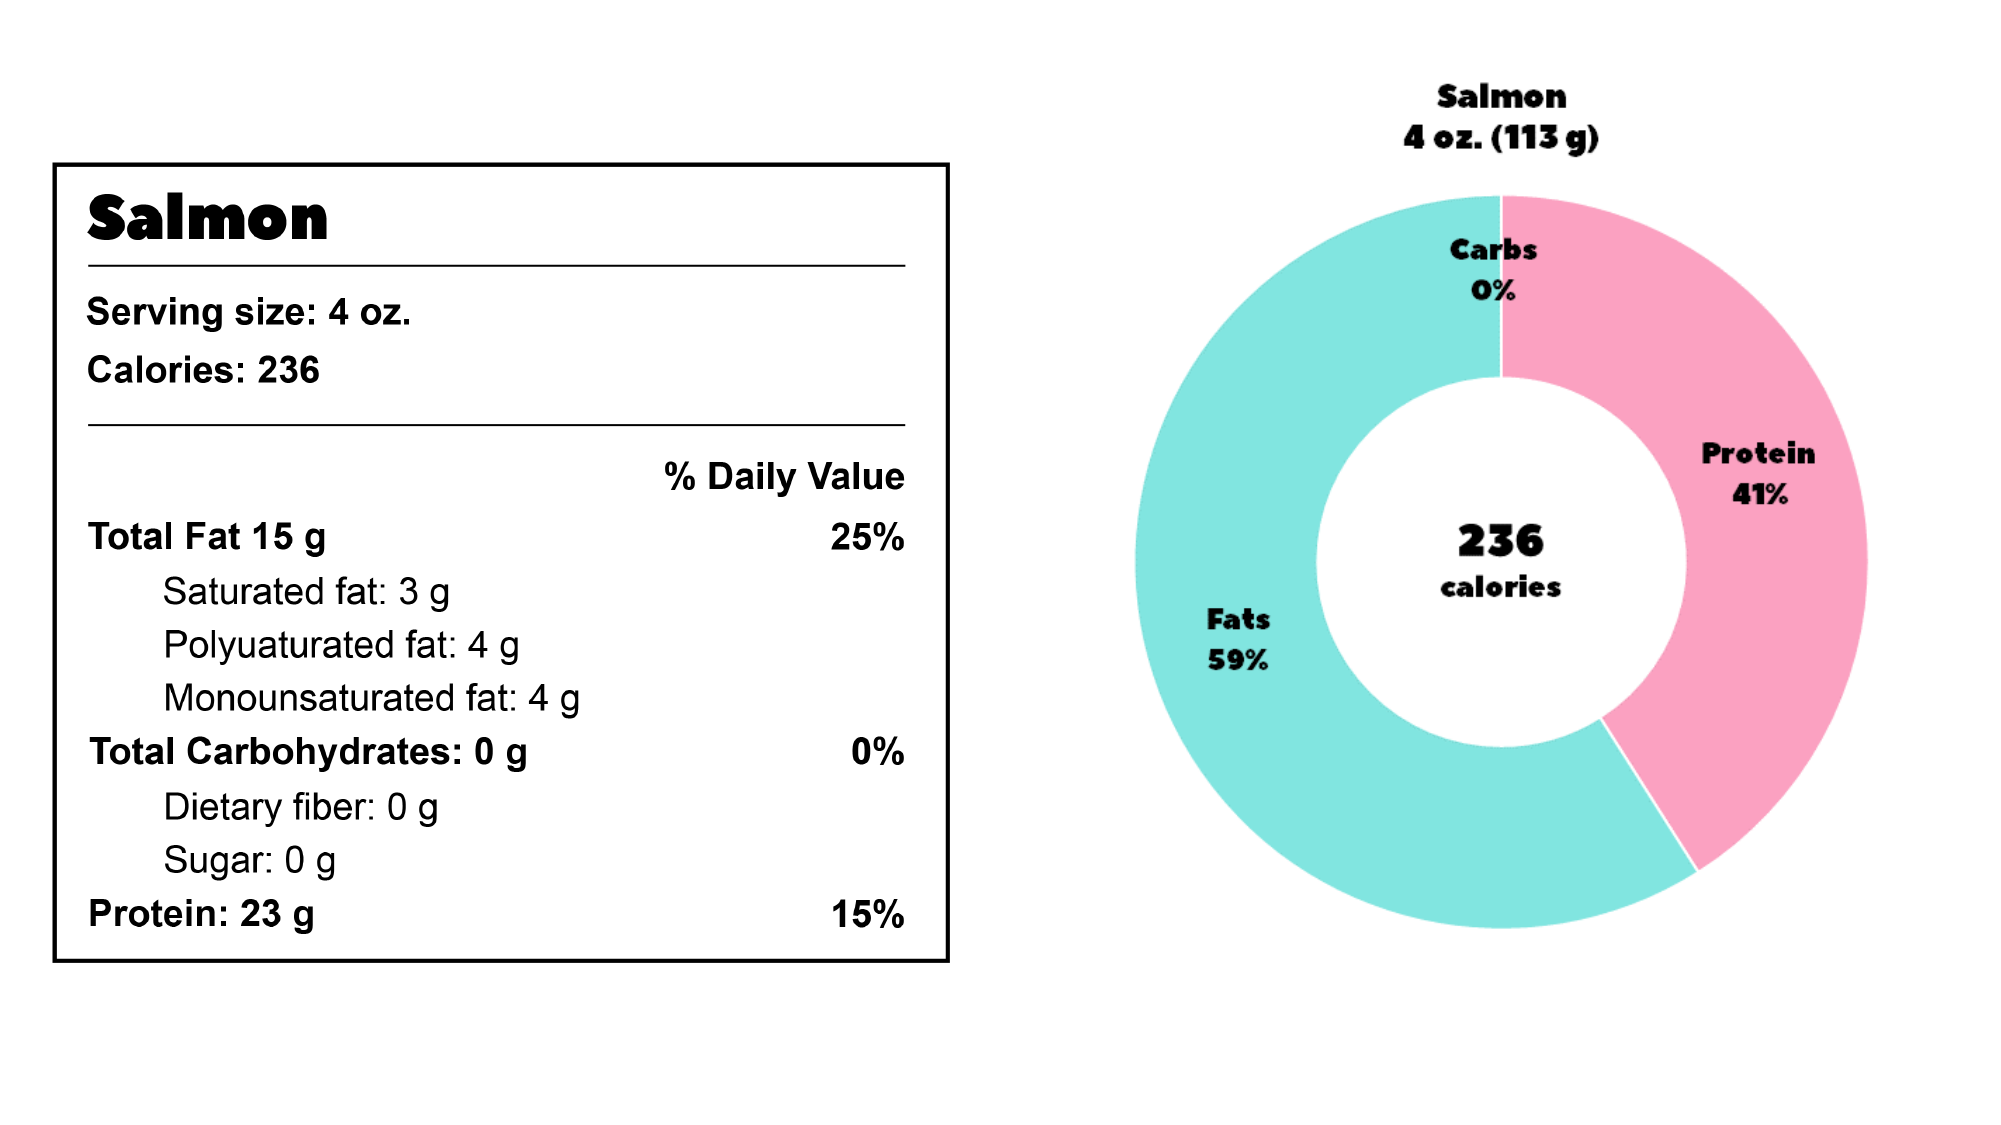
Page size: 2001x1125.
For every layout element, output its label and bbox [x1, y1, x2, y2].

picture [1063, 56, 1940, 1068]
picture [52, 162, 950, 963]
